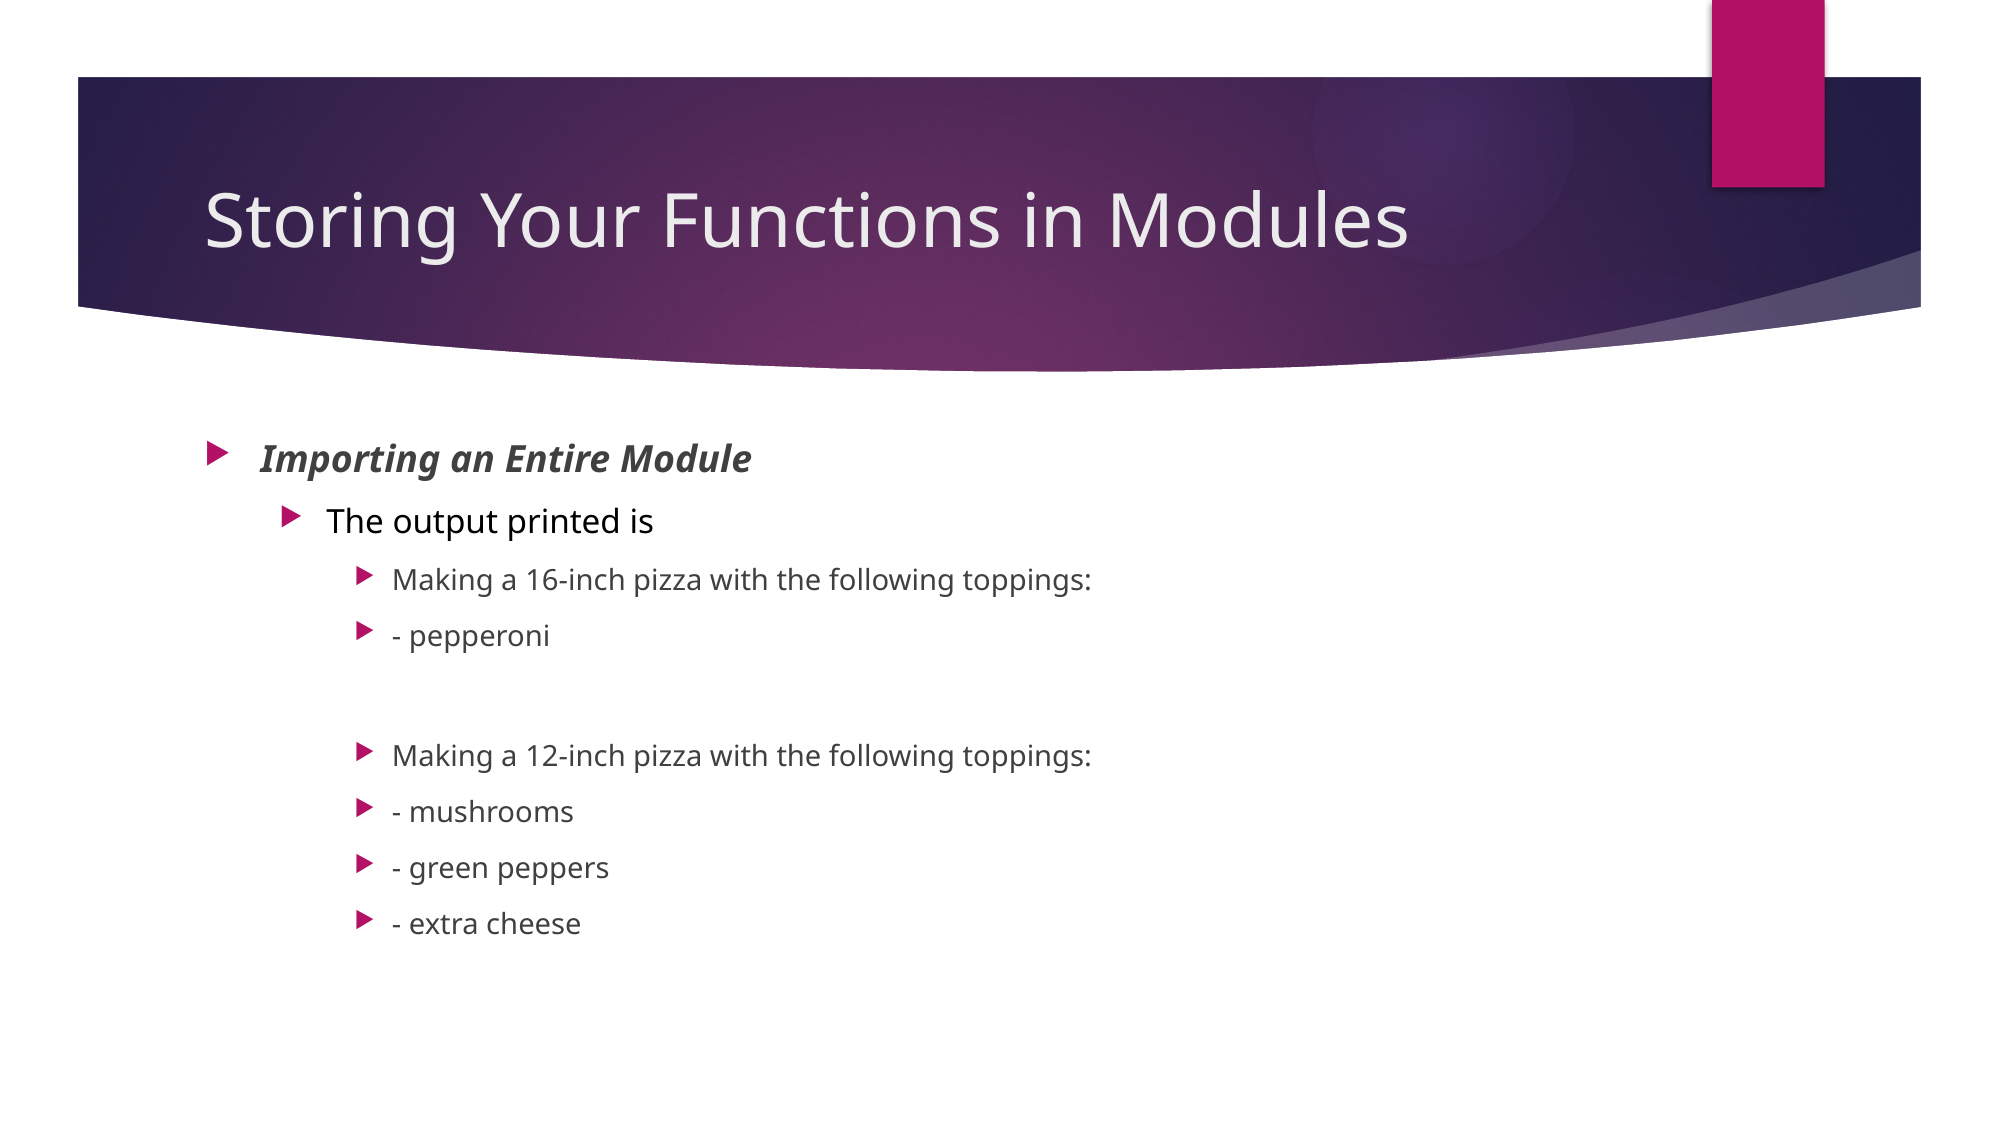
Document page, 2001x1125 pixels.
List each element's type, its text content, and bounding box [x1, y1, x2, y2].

title Storing Your Functions in Modules [189, 159, 1627, 276]
list Importing an Entire Module The output printed is Making a 16-inch pizza with the following toppings: - pepperoni Making a 12-inch pizza with the following toppings: - mushrooms - green peppers - extra cheese [189, 427, 1638, 988]
